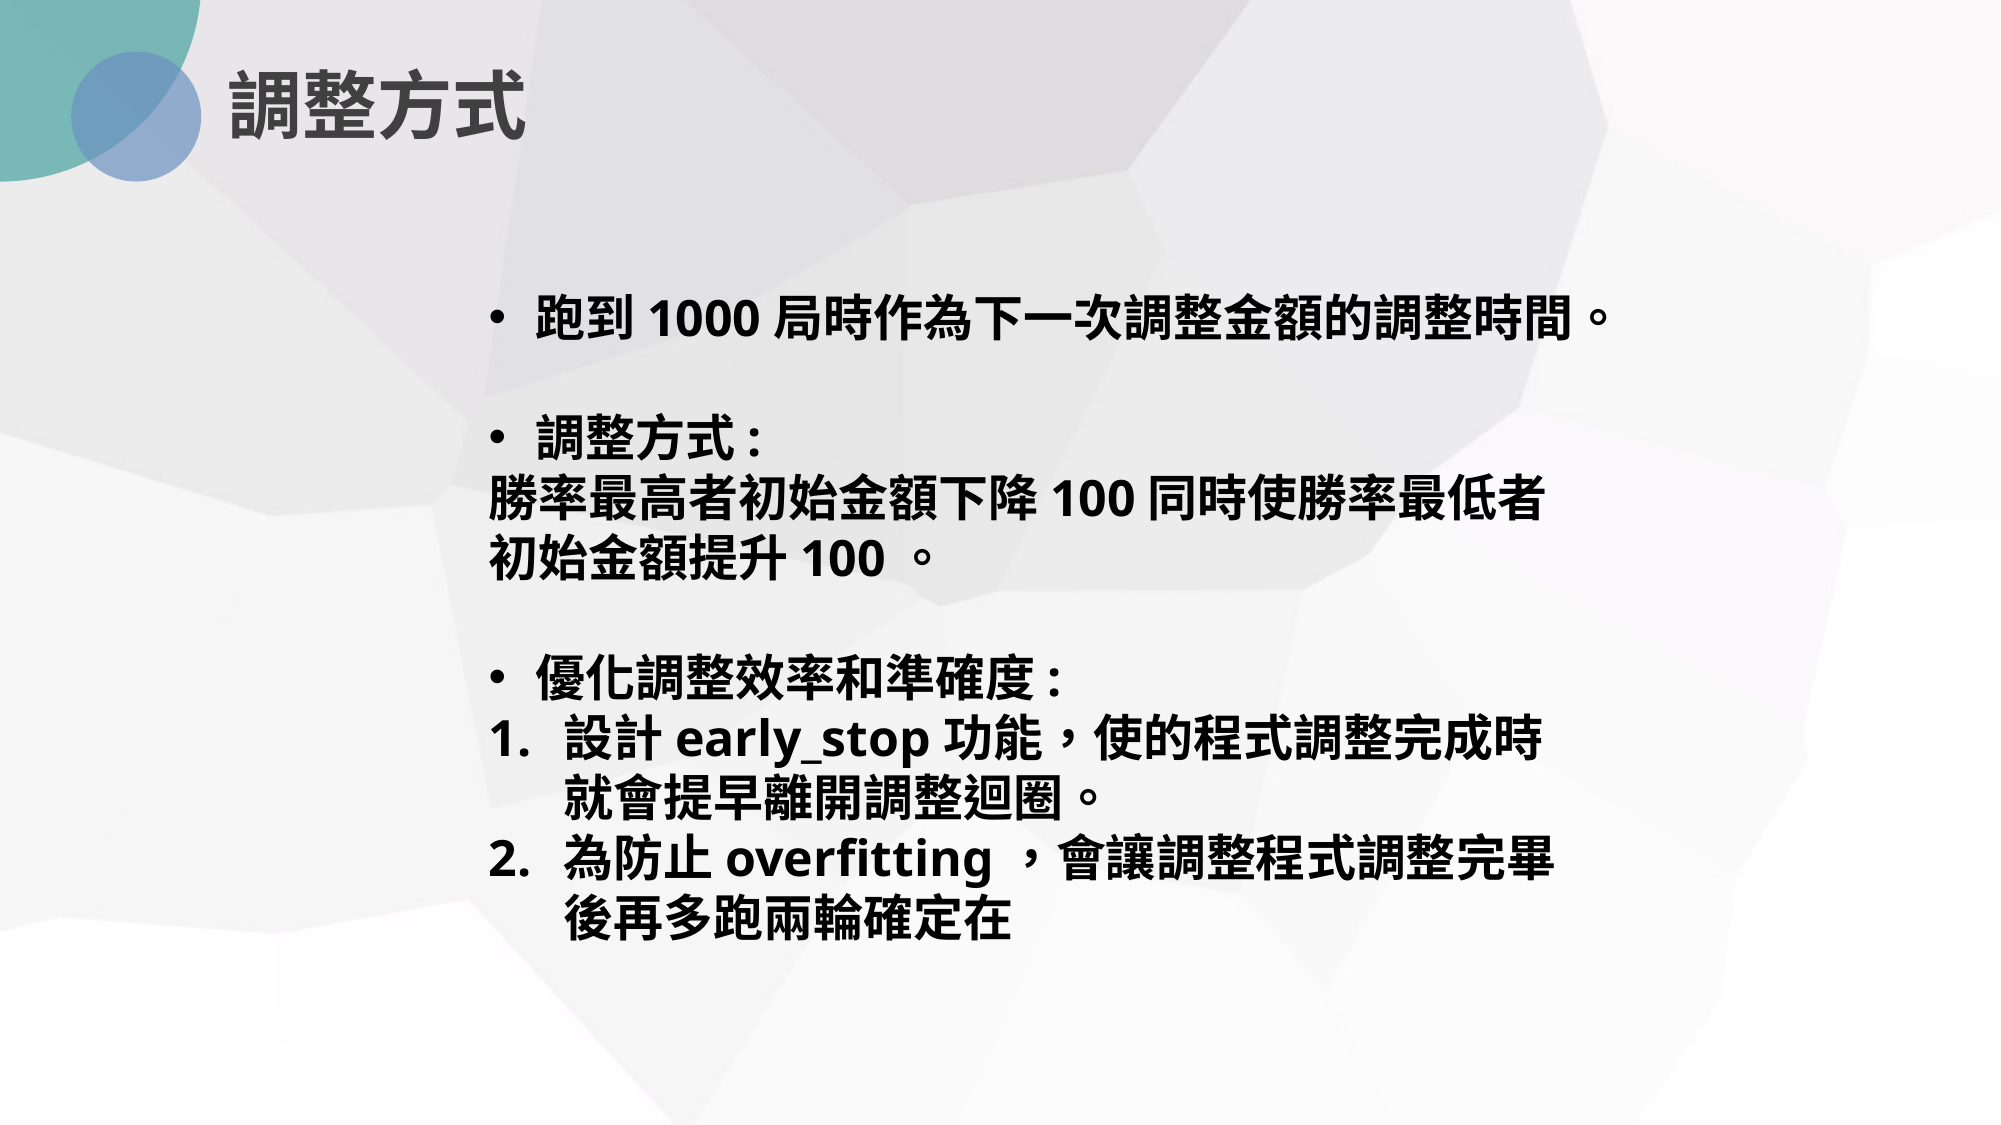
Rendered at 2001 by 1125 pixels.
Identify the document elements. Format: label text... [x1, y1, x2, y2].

text_box [0, 0, 202, 183]
text_box 調整方式 [213, 51, 735, 157]
picture [0, 0, 2001, 1125]
text_box [70, 50, 203, 183]
text_box 跑到1000局時作為下一次調整金額的調整時間。 調整方式: 勝率最高者初始金額下降100同時使勝率最低者初始金額提升100。 優化調整效率和準確度: 設計early_stop功能，使的程式調整完成時就會提早離開調整迴圈。 為防止overfitting，會讓調整程式調整完畢後再多跑兩輪確定在 [473, 218, 1605, 1125]
